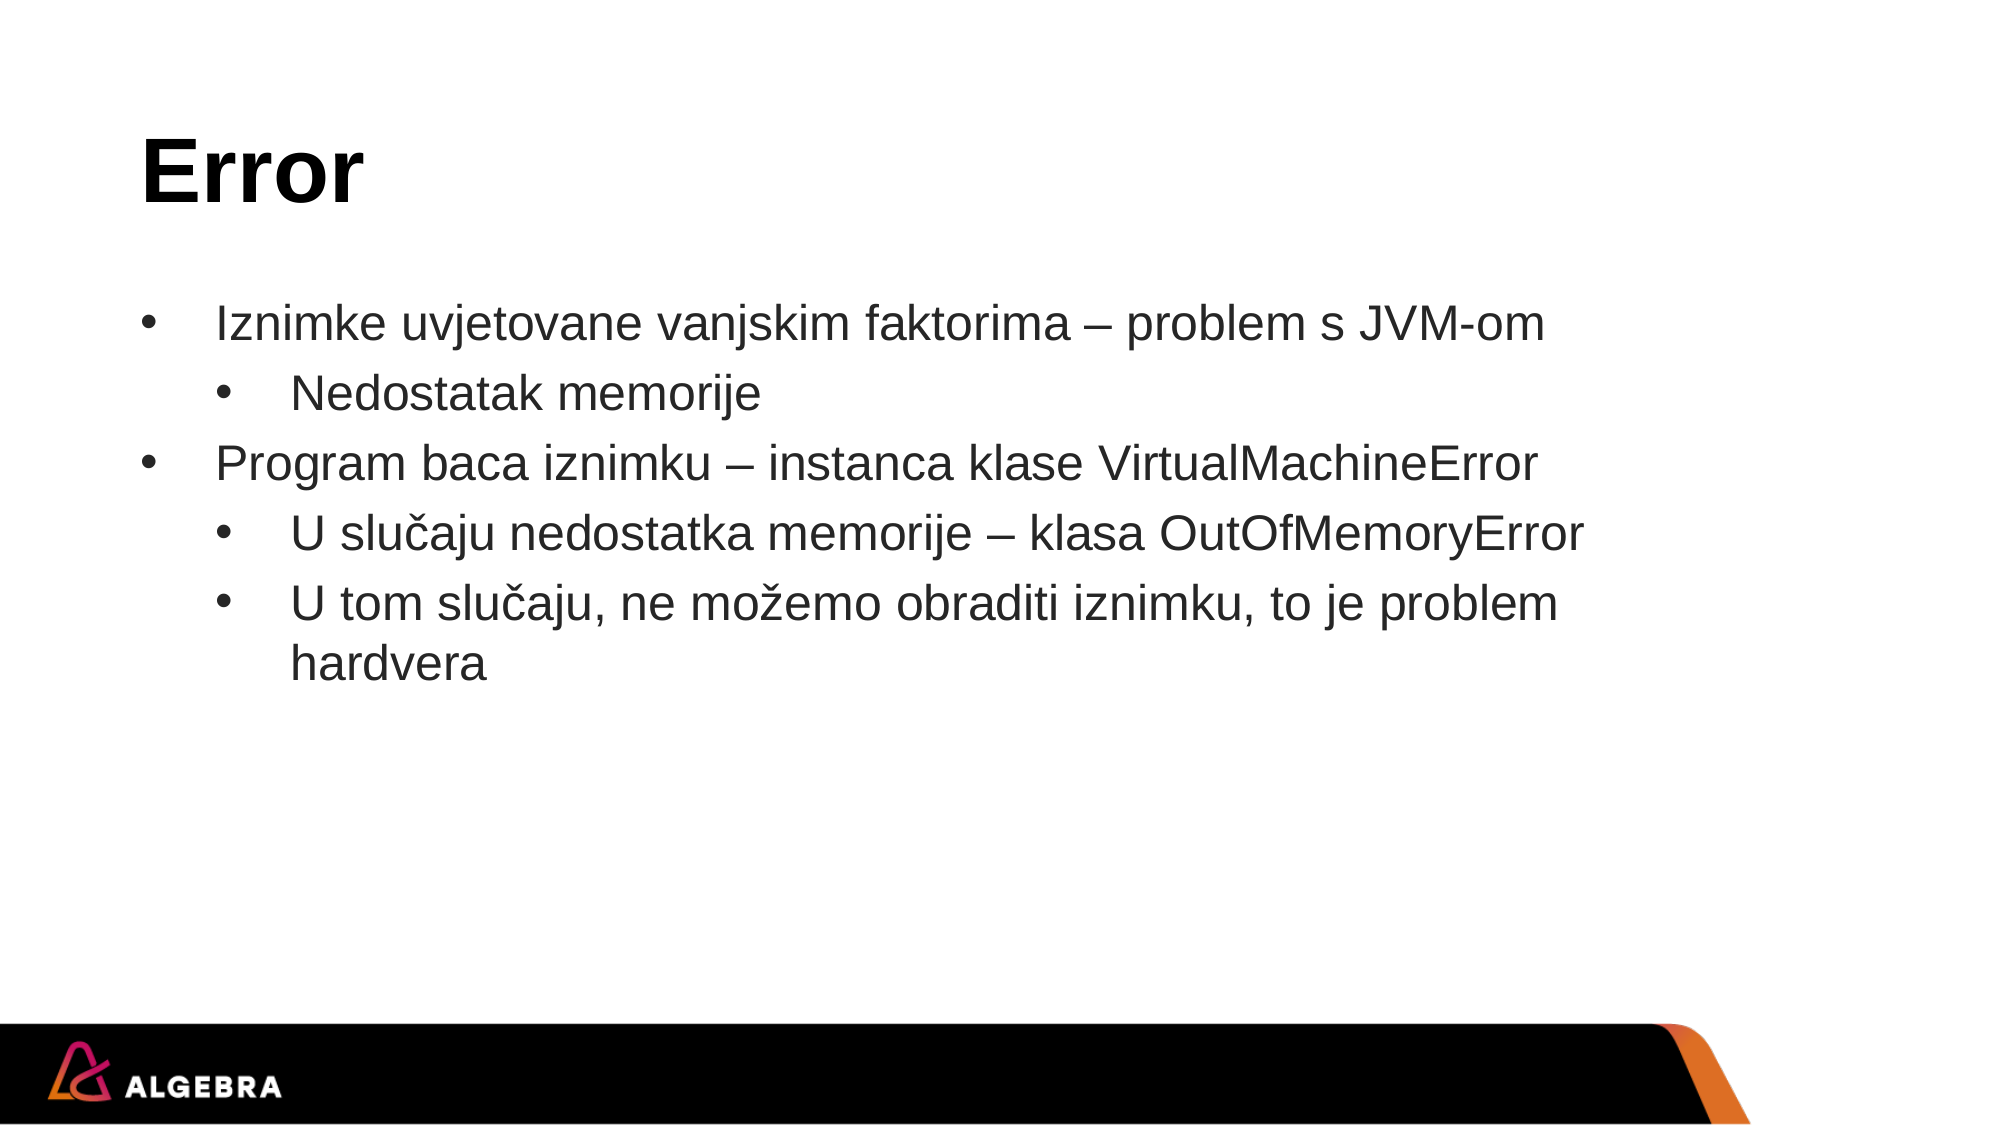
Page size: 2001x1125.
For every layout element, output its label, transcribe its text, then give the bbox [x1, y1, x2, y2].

title Error [125, 92, 1626, 231]
picture [0, 1023, 1958, 1125]
text_box Iznimke uvjetovane vanjskim faktorima – problem s JVM-om Nedostatak memorije Program baca iznimku – instanca klase VirtualMachineError U slučaju nedostatka memorije – klasa OutOfMemoryError U tom slučaju, ne možemo obraditi iznimku, to je problem hardvera [125, 283, 1698, 699]
